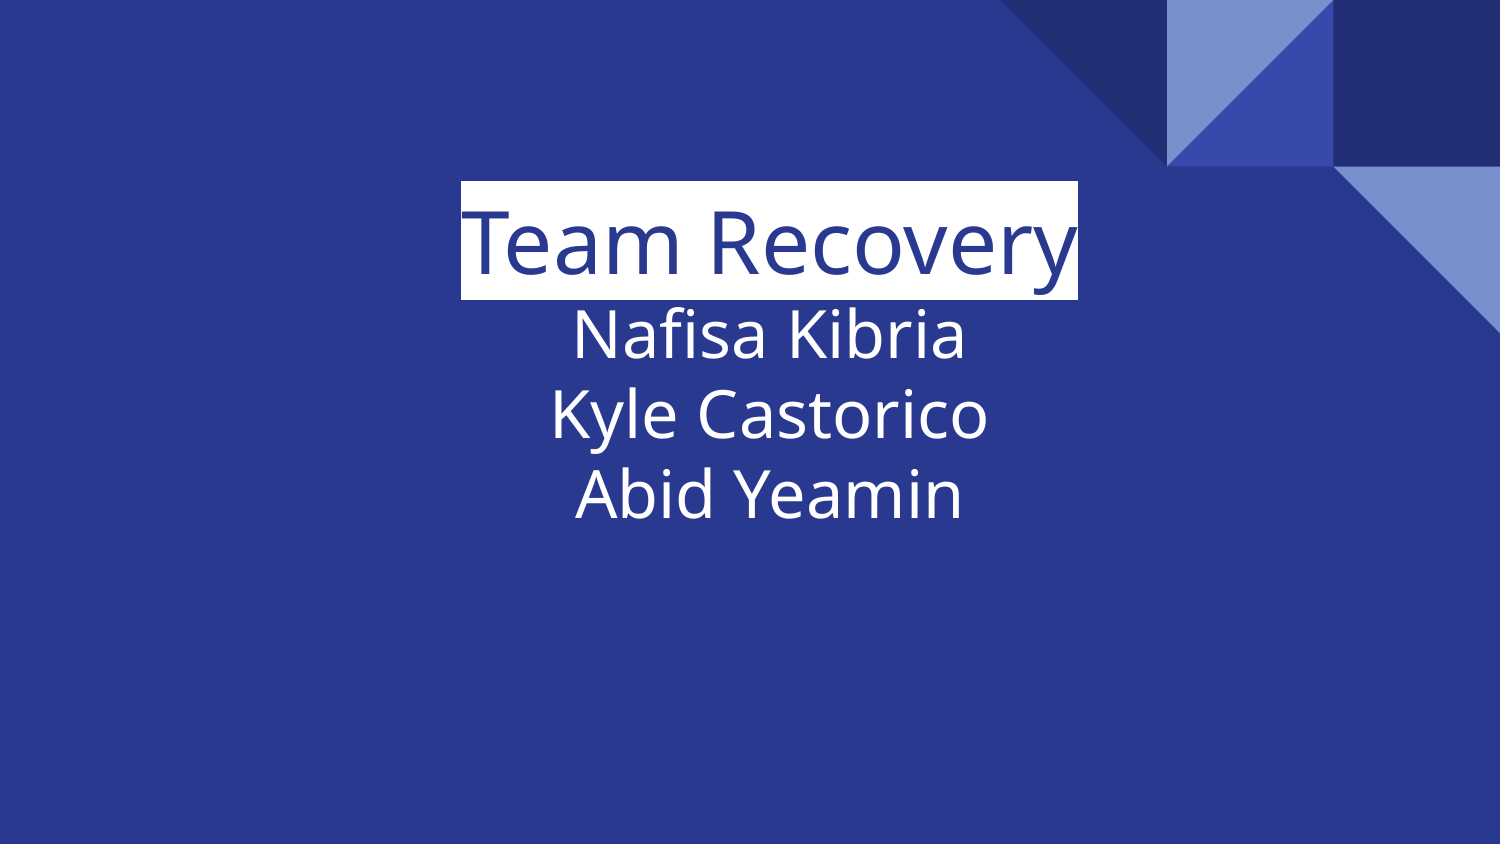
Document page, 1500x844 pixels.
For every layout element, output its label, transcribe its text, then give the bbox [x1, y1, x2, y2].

title Team Recovery Nafisa Kibria Kyle Castorico Abid Yeamin [95, 122, 1445, 702]
